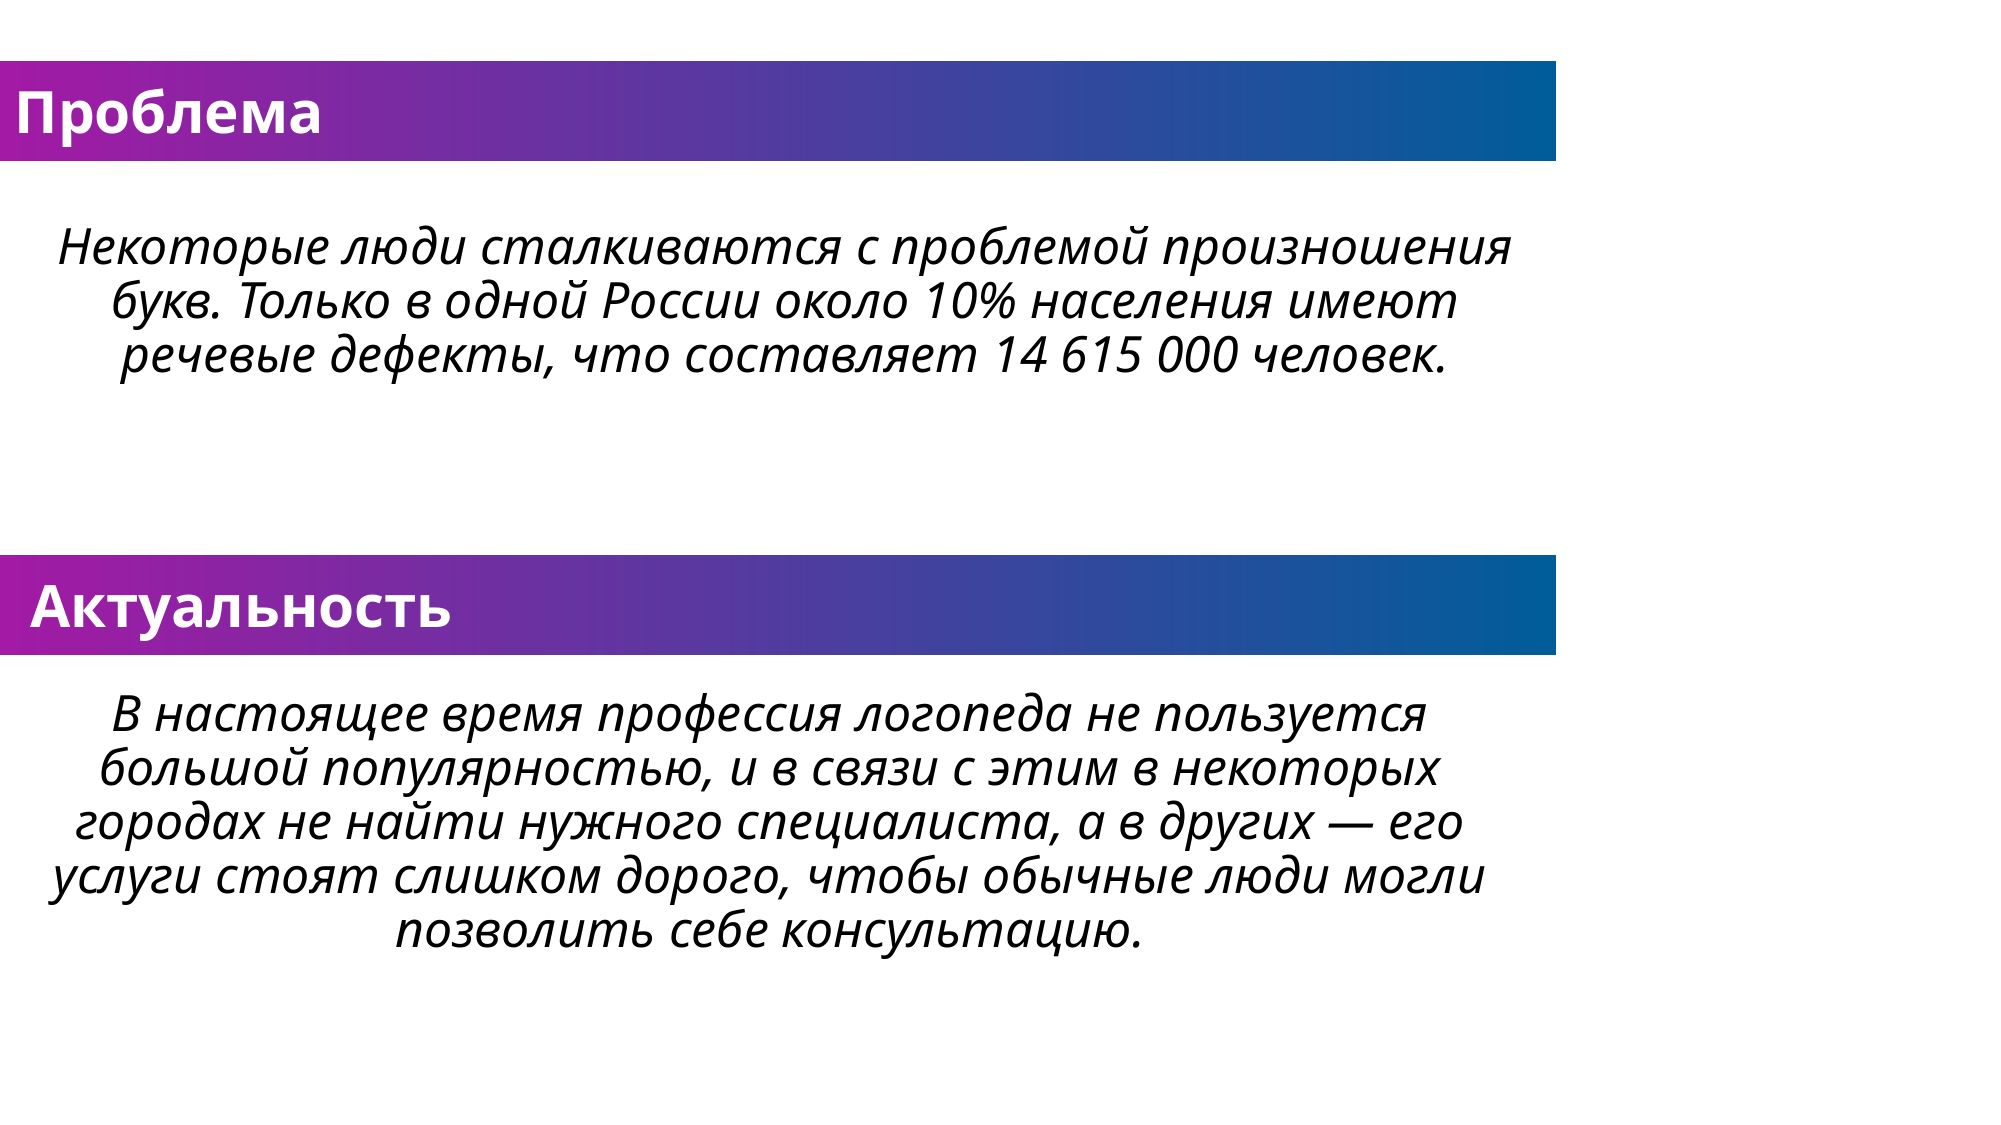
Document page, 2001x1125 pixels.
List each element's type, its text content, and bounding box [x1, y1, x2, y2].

title Некоторые люди сталкиваются с проблемой произношения букв. Только в одной России около 10% населения имеют речевые дефекты, что составляет 14 615 000 человек. [15, 217, 1556, 387]
text_box В настоящее время профессия логопеда не пользуется большой популярностью, и в связи с этим в некоторых городах не найти нужного специалиста, а в других — его услуги стоят слишком дорого, чтобы обычные люди могли позволить себе консультацию. [0, 727, 1541, 919]
text_box [0, 60, 1557, 162]
text_box [0, 554, 1557, 656]
text_box Актуальность [15, 562, 995, 647]
text_box Проблема [0, 68, 980, 153]
